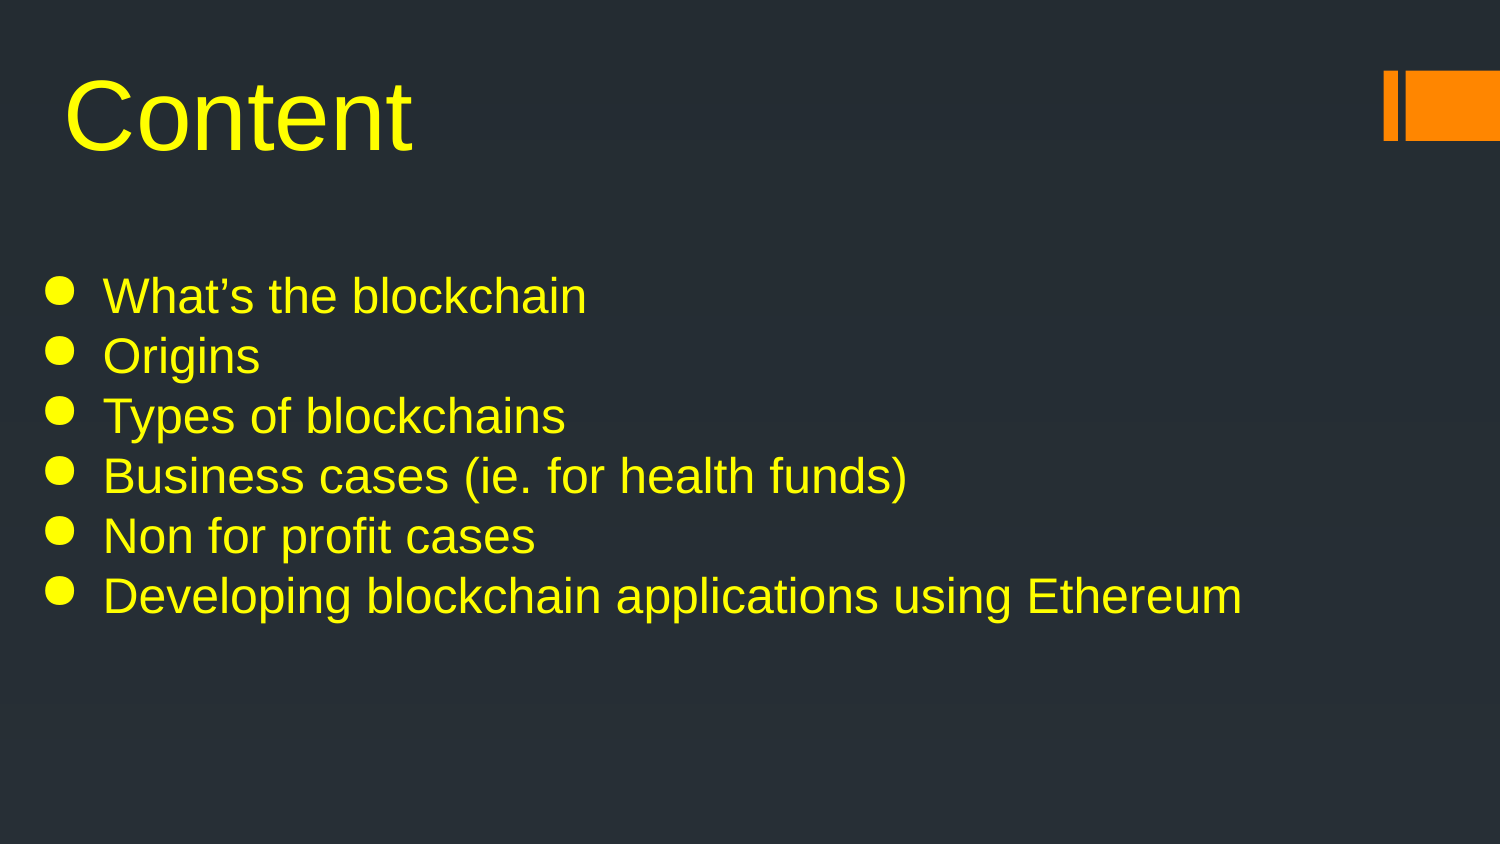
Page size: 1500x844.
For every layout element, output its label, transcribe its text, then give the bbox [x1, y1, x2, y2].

title Content [48, 4, 1447, 185]
text_box What’s the blockchain Origins Types of blockchains Business cases (ie. for health funds) Non for profit cases Developing blockchain applications using Ethereum [12, 248, 1484, 645]
